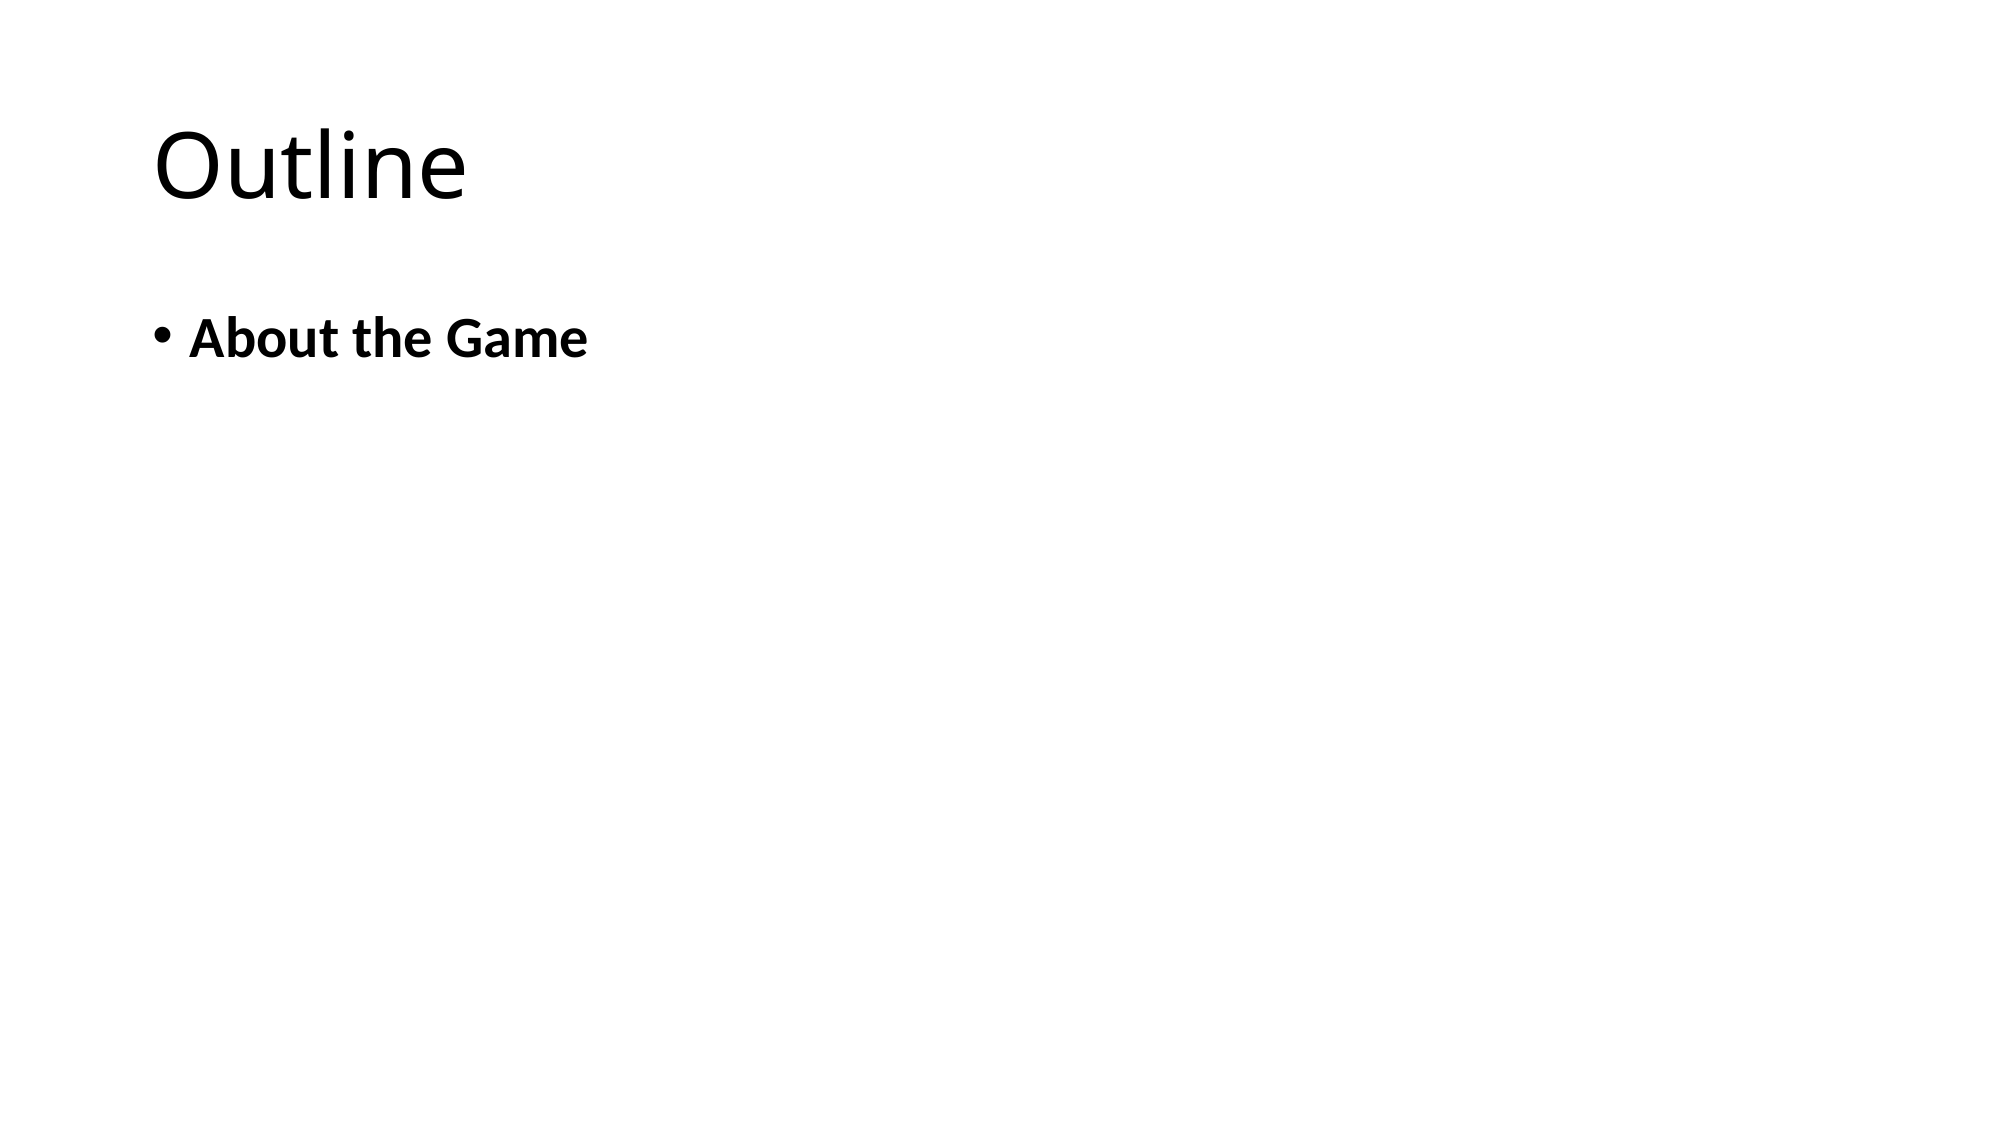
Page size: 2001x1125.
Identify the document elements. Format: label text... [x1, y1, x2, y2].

list About the Game [137, 299, 1863, 1014]
title Outline [137, 59, 1863, 278]
